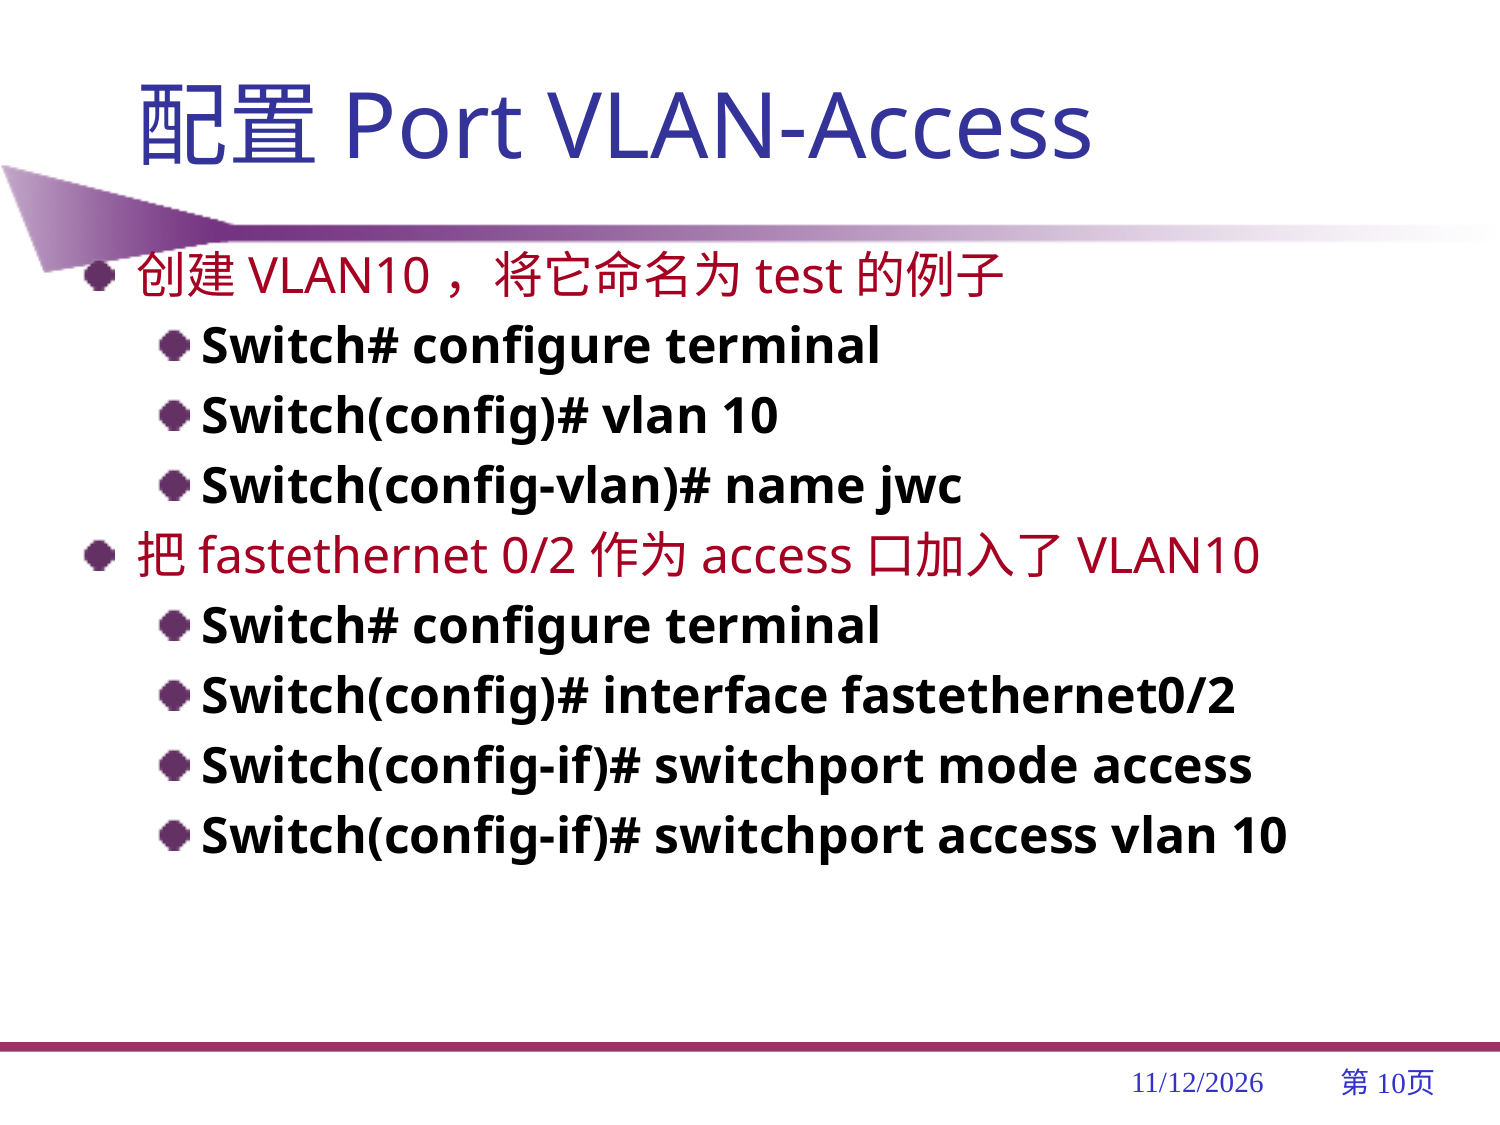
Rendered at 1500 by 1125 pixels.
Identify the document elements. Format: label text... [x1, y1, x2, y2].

picture [79, 255, 115, 291]
list 创建VLAN10，将它命名为test的例子 Switch# configure terminal Switch(config)# vlan 10 Switch(config-vlan)# name jwc 把fastethernet 0/2作为access口加入了VLAN10 Switch# configure terminal Switch(config)# interface fastethernet0/2 Switch(config-if)# switchport mode access Switch(config-if)# switchport access vlan 10 [64, 235, 1444, 1059]
title 配置Port VLAN-Access [121, 0, 1500, 185]
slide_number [1115, 1082, 1318, 1106]
picture [154, 465, 190, 501]
picture [154, 745, 190, 781]
picture [154, 815, 190, 851]
picture [154, 325, 190, 361]
picture [154, 395, 190, 431]
picture [79, 535, 115, 571]
picture [154, 605, 190, 641]
picture [0, 160, 1500, 277]
picture [154, 675, 190, 711]
